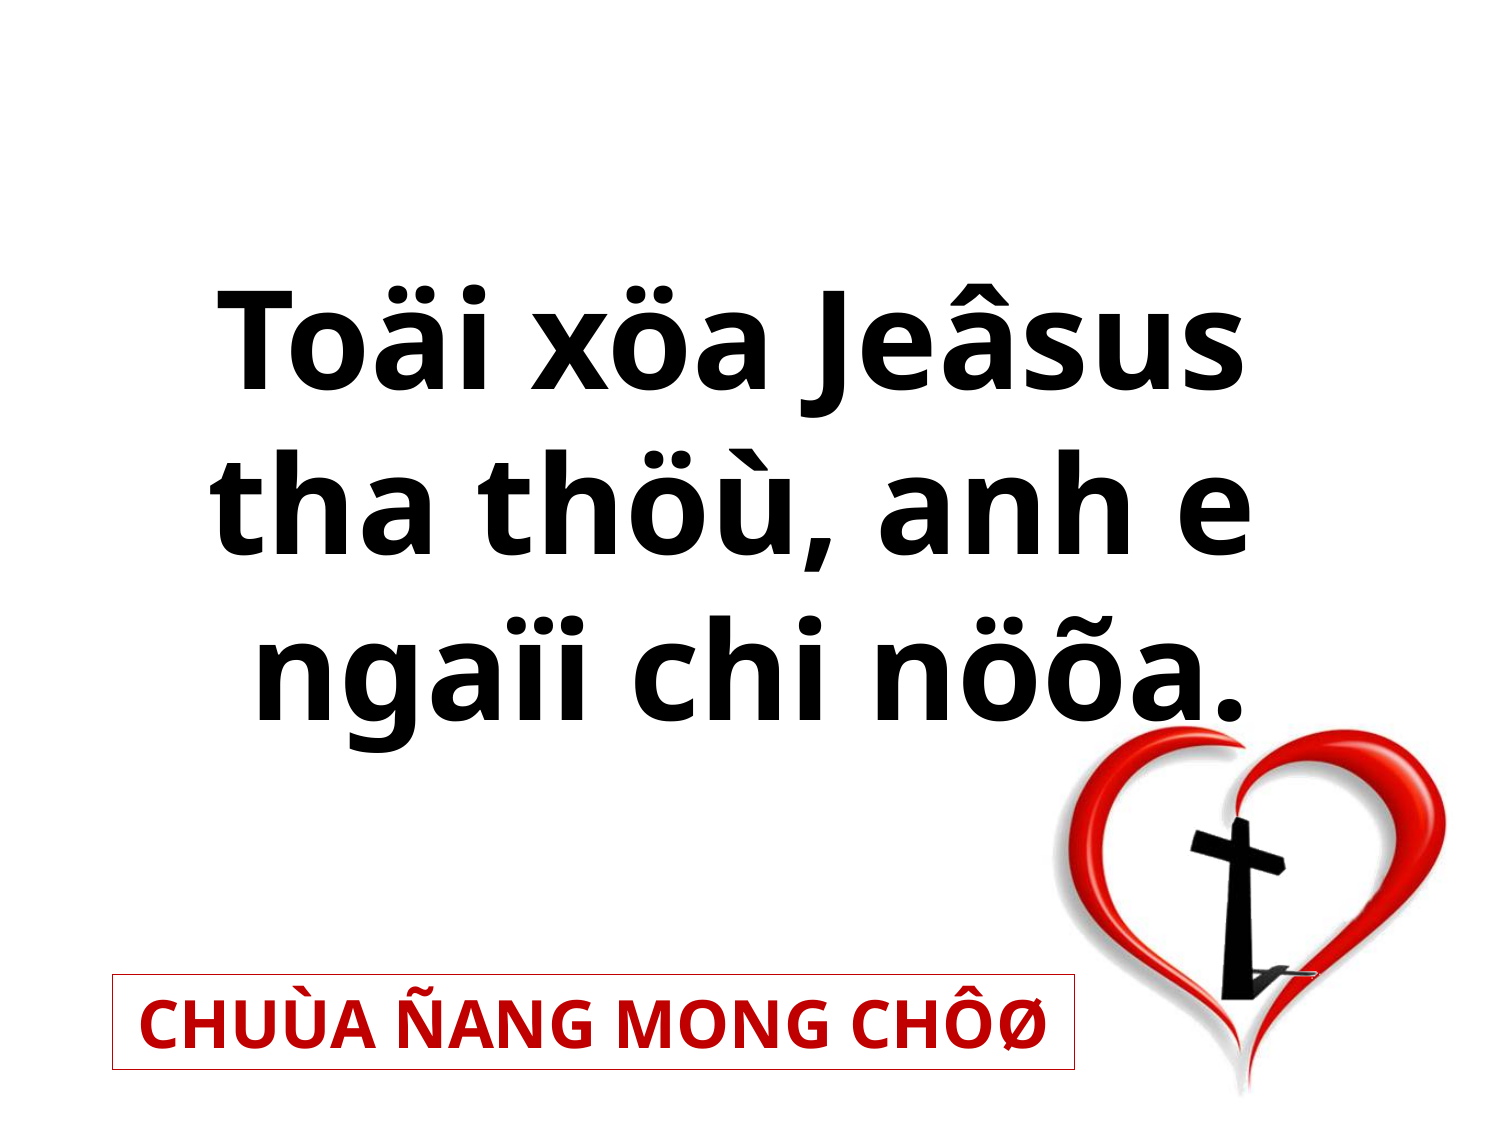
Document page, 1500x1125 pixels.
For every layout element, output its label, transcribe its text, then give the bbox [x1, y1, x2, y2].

list Toäi xöa Jeâsus tha thöù, anh e ngaïi chi nöõa. [0, 245, 1500, 838]
picture [1008, 838, 1500, 1113]
text_box CHUÙA ÑANG MONG CHÔØ [112, 974, 1075, 1070]
